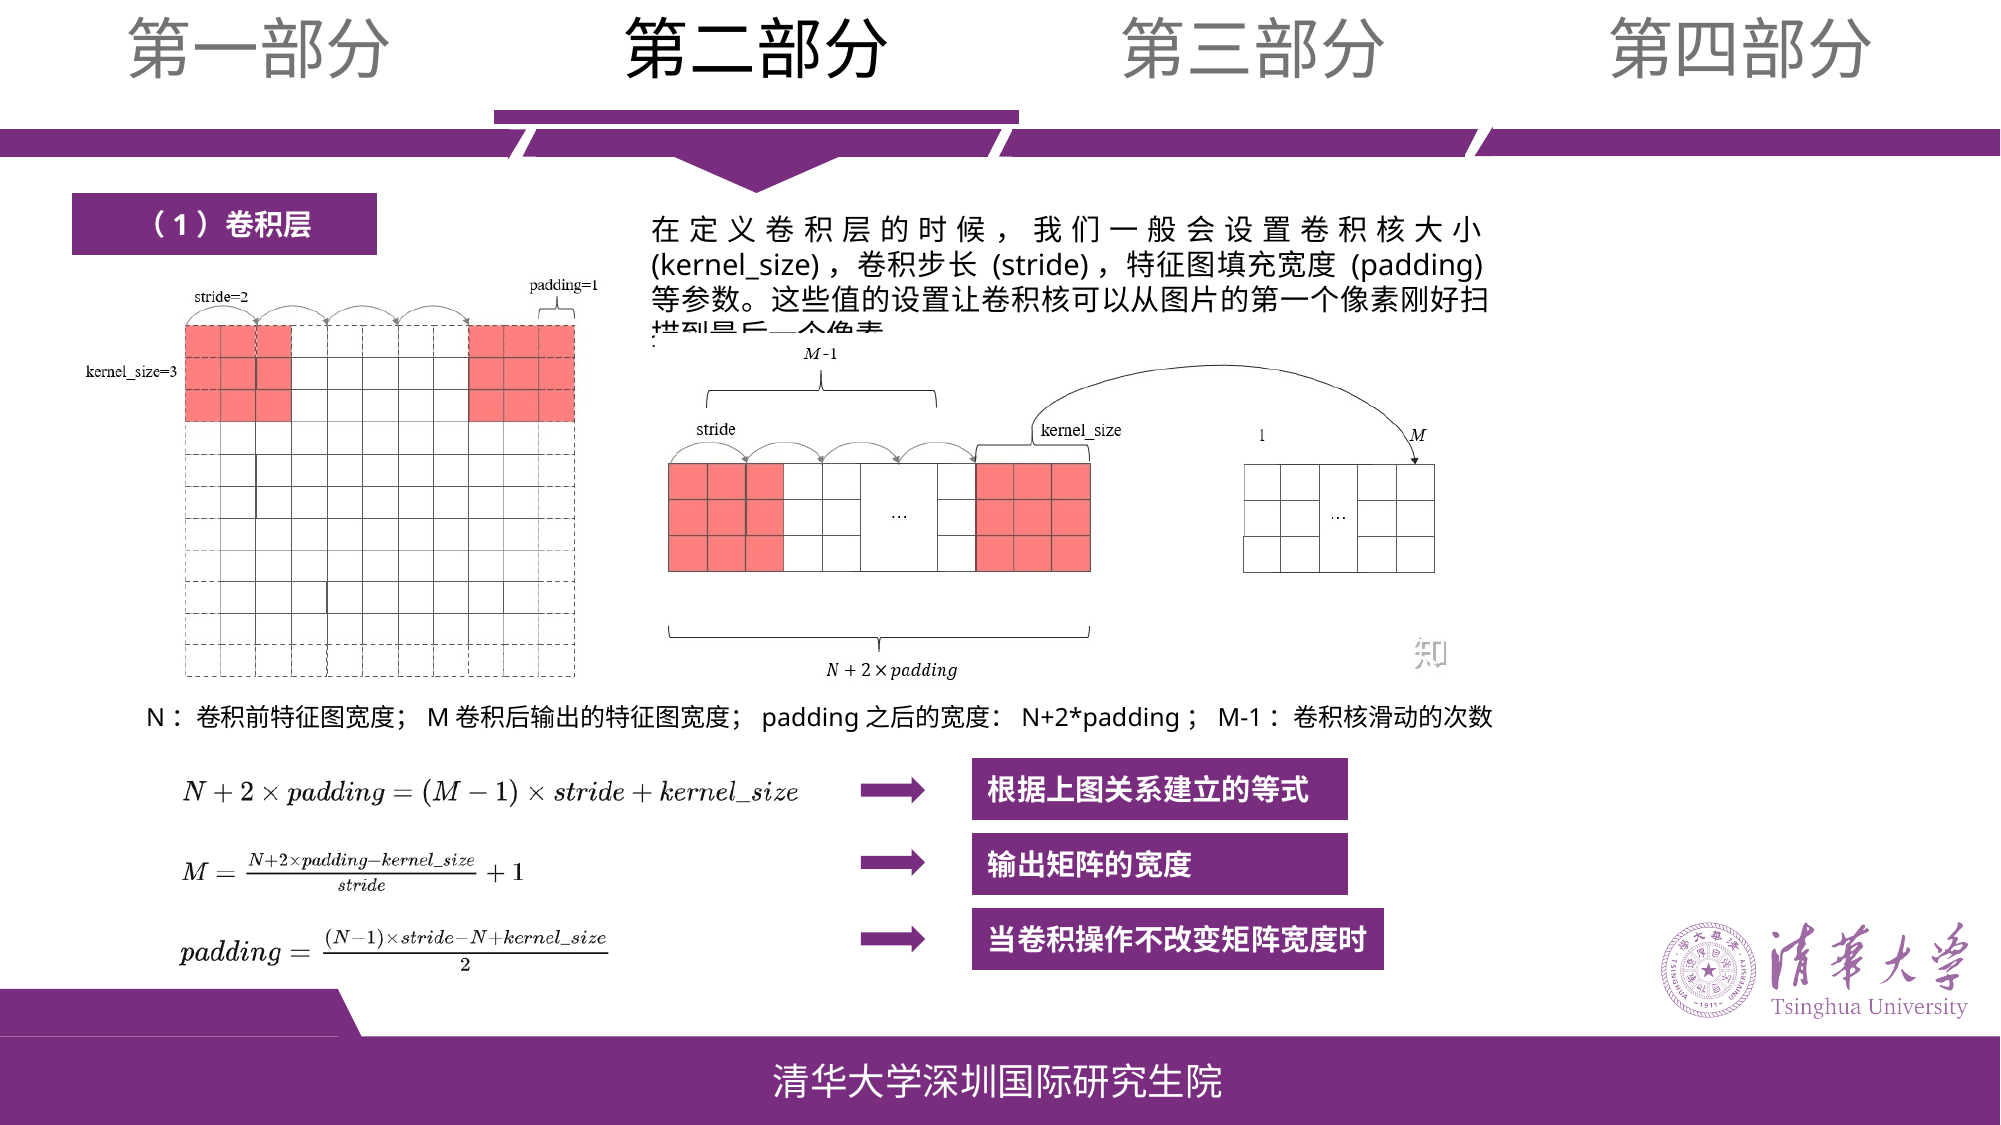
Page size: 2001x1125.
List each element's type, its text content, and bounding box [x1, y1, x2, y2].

text_box 当卷积操作不改变矩阵宽度时 [972, 908, 1384, 970]
text_box （1）卷积层 [72, 193, 377, 255]
text_box [860, 848, 926, 876]
text_box N：卷积前特征图宽度；M卷积后输出的特征图宽度；padding之后的宽度：N+2*padding；M-1：卷积核滑动的次数 [131, 694, 1547, 739]
picture [144, 751, 834, 986]
text_box 在定义卷积层的时候，我们一般会设置卷积核大小(kernel_size)，卷积步长 (stride)，特征图填充宽度 (padding)等参数。这些值的设置让卷积核可以从图片的第一个像素刚好扫描到最后一个像素 [636, 204, 1505, 359]
text_box [860, 925, 926, 953]
picture [73, 271, 615, 682]
text_box [860, 776, 926, 804]
text_box 输出矩阵的宽度 [972, 833, 1348, 895]
text_box 根据上图关系建立的等式 [972, 758, 1348, 820]
picture [654, 333, 1447, 699]
